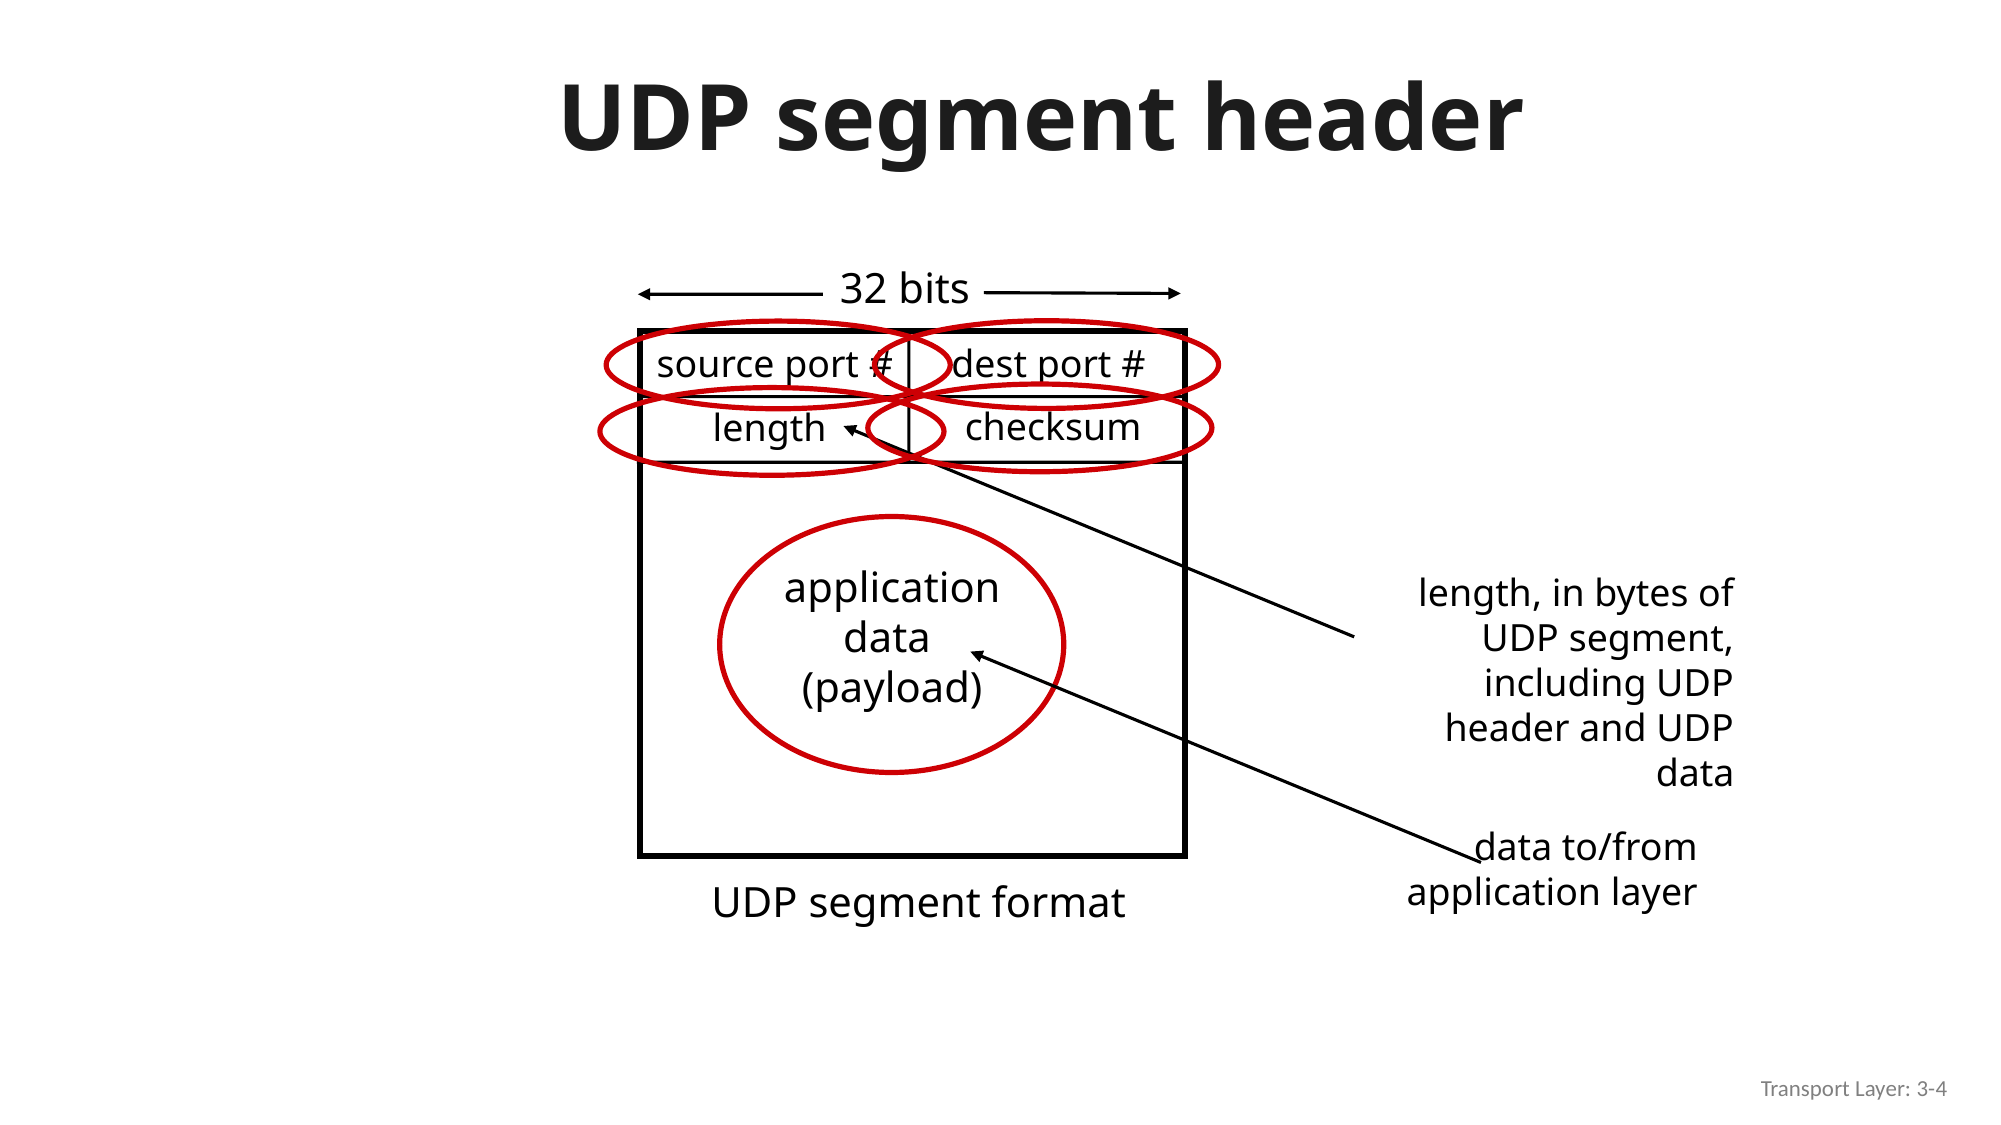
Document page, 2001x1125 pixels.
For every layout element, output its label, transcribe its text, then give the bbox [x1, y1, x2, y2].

text_box [970, 650, 1367, 815]
text_box [983, 287, 1181, 300]
text_box [866, 383, 1213, 473]
text_box [909, 330, 931, 335]
text_box [943, 453, 1186, 566]
title UDP segment header [131, 47, 1952, 195]
text_box [1170, 392, 1186, 403]
text_box [718, 515, 1065, 774]
text_box UDP segment format [696, 868, 1141, 933]
slide_number Transport Layer: 3- [1512, 1056, 1963, 1117]
text_box length, in bytes of UDP segment, including UDP header and UDP data [1354, 561, 1749, 801]
text_box [873, 319, 1220, 397]
text_box data to/from application layer [1317, 815, 1713, 920]
text_box [640, 397, 655, 401]
text_box [598, 386, 911, 477]
text_box [605, 320, 912, 399]
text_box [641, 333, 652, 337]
text_box [637, 288, 823, 301]
text_box 32 bits [825, 254, 985, 320]
text_box [640, 463, 1186, 856]
text_box [1163, 330, 1186, 337]
text_box [640, 330, 664, 337]
